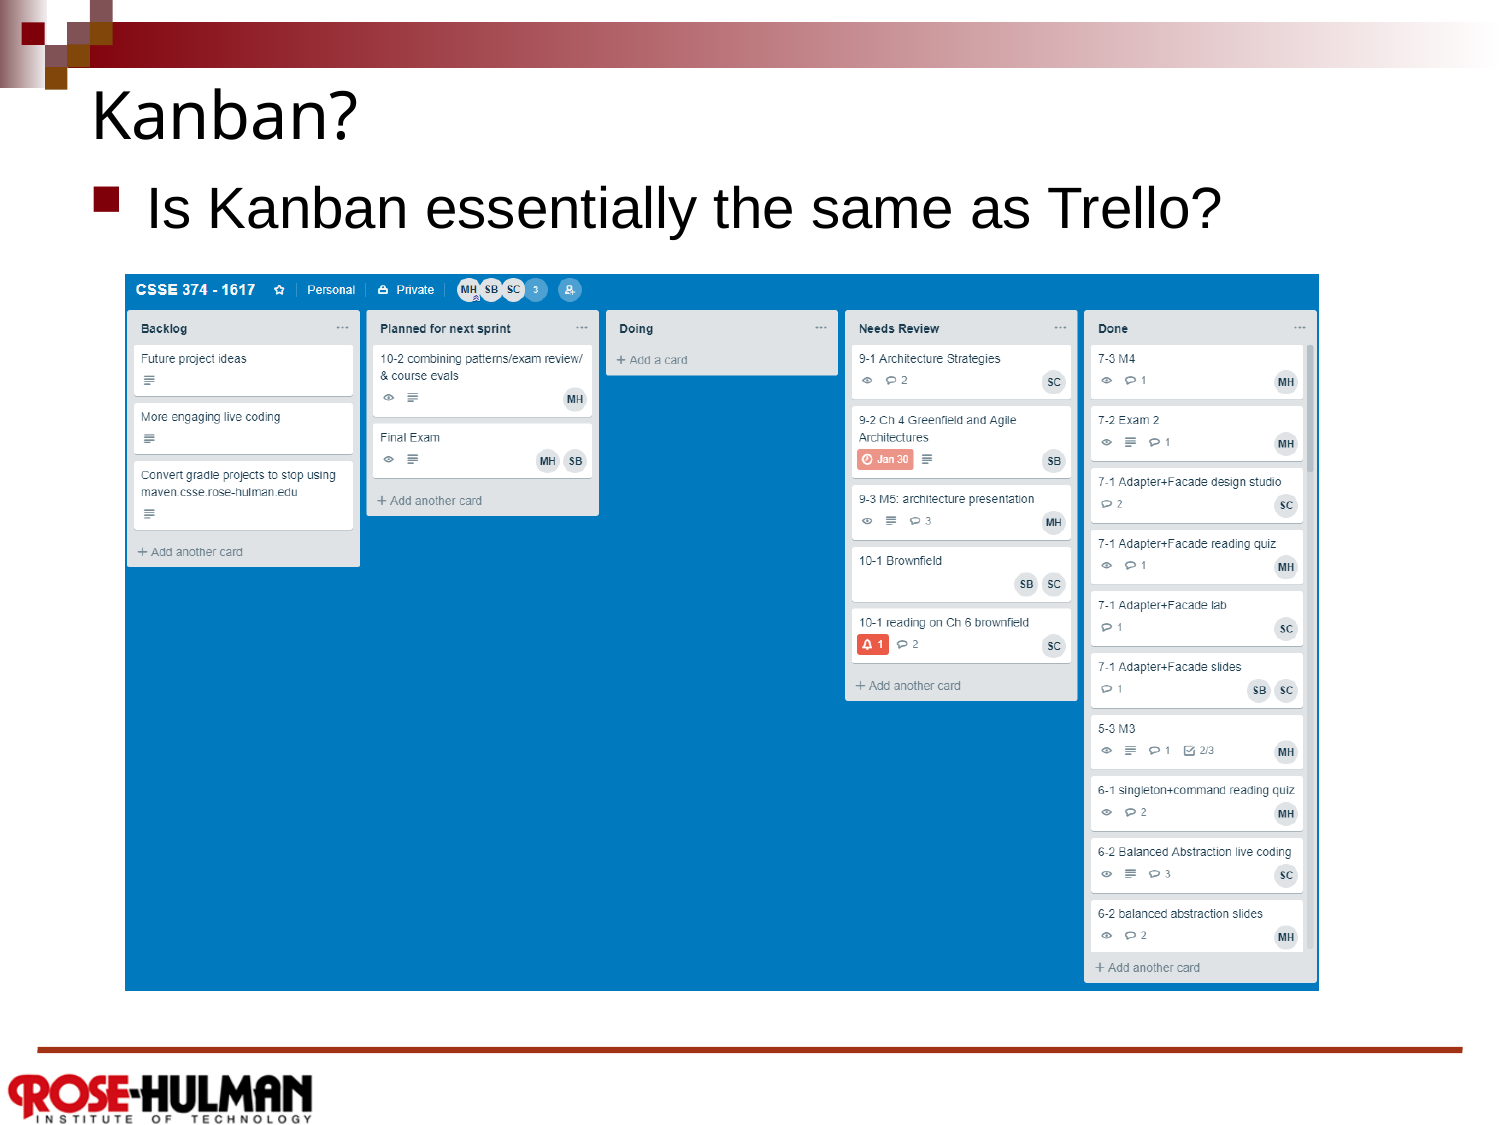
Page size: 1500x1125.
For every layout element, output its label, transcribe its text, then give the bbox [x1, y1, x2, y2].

title Kanban? [74, 62, 1426, 162]
picture [0, 1071, 325, 1125]
picture [124, 274, 1319, 991]
list Is Kanban essentially the same as Trello? [74, 162, 1426, 1051]
